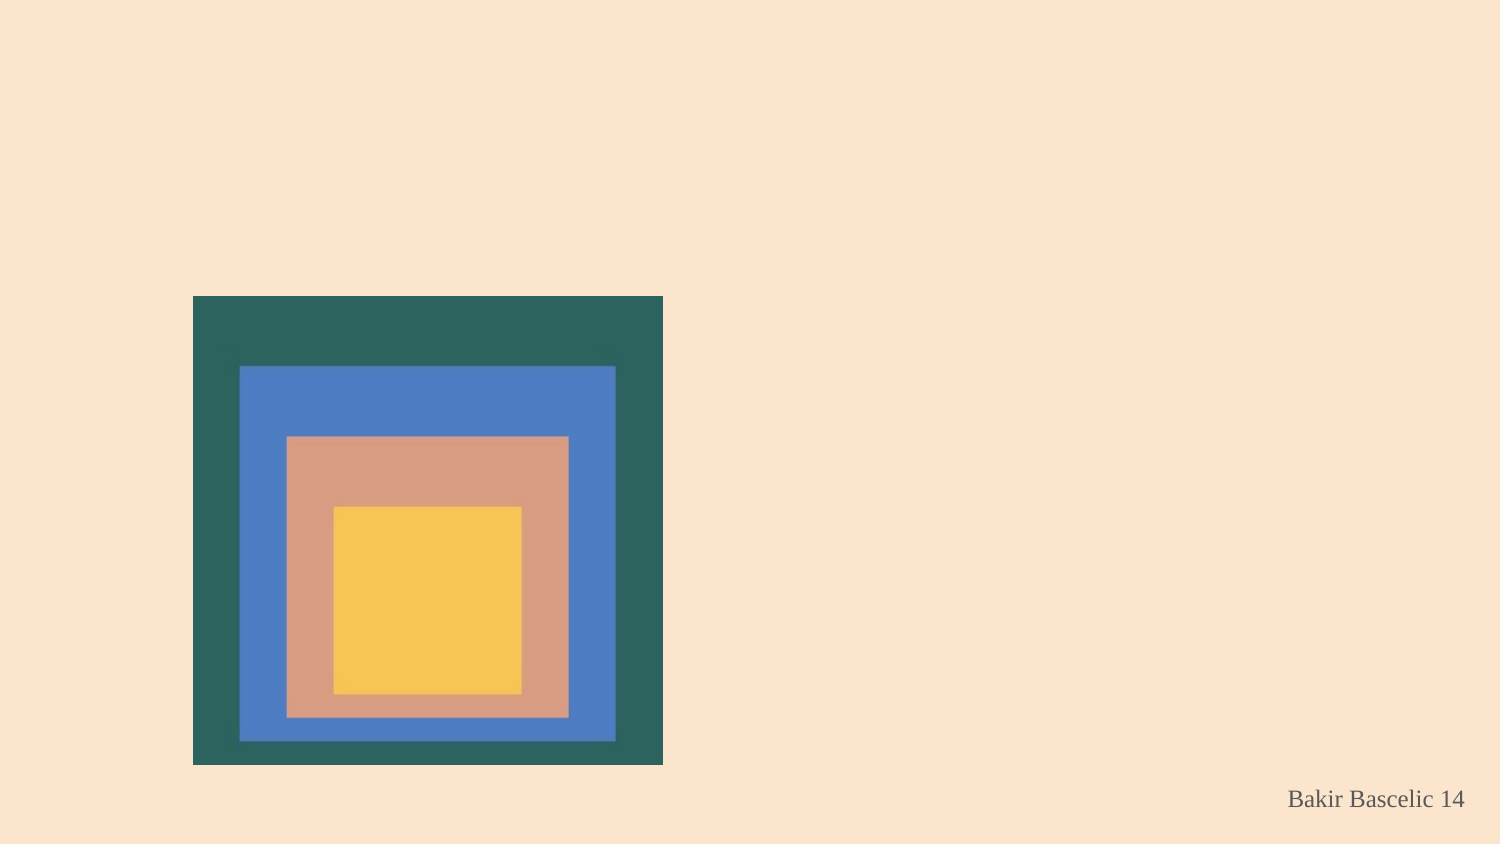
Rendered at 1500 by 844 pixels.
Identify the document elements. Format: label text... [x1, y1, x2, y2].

slide_number Bakir Bascelic ‹#› [1253, 764, 1480, 830]
picture [193, 295, 663, 766]
